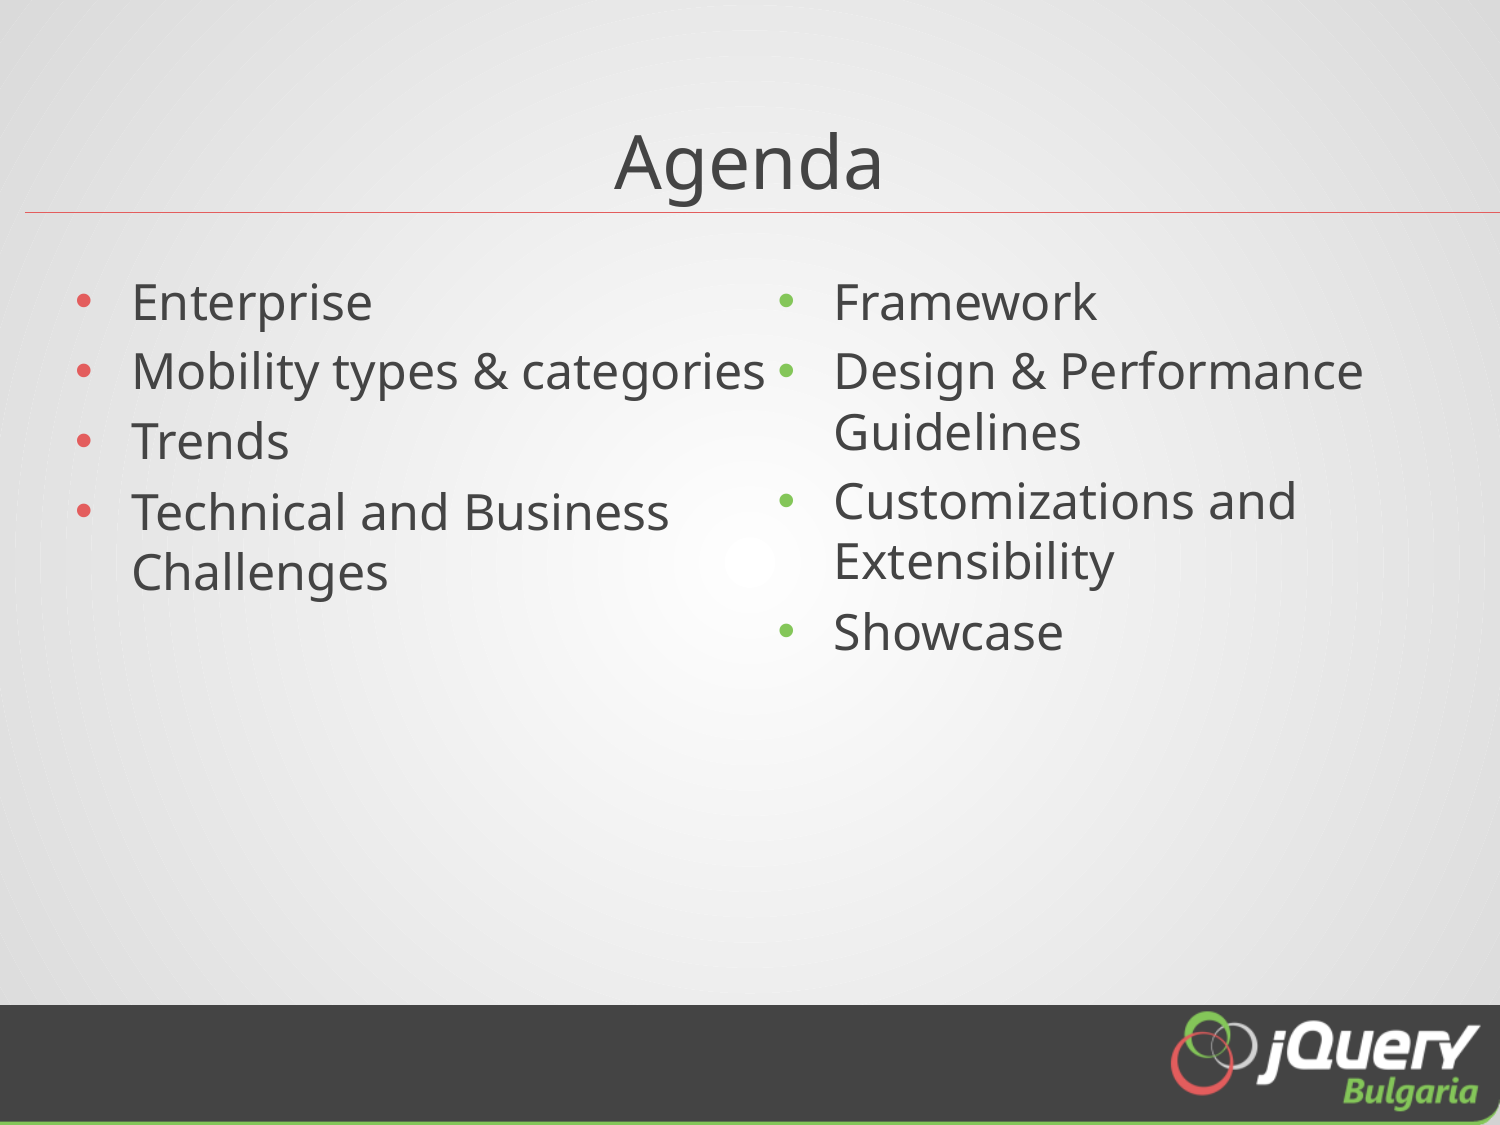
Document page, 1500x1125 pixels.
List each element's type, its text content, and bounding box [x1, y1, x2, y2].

picture [0, 1005, 1500, 1125]
title Agenda [75, 0, 1425, 213]
list Framework Design & Performance Guidelines Customizations and Extensibility Showcase [800, 262, 1463, 1005]
list Enterprise Mobility types & categories Trends Technical and Business Challenges [60, 262, 800, 1005]
